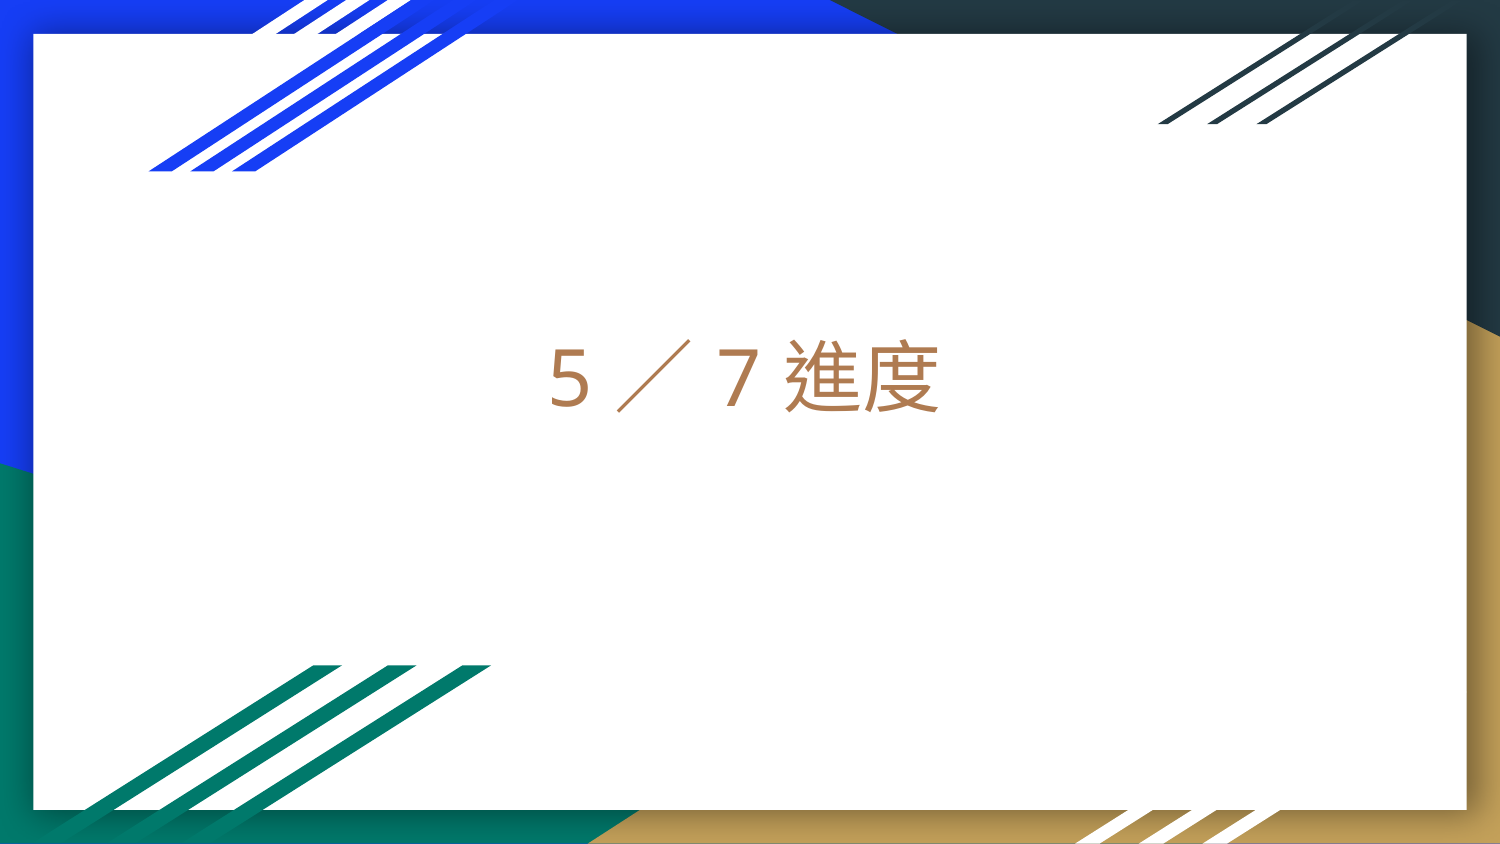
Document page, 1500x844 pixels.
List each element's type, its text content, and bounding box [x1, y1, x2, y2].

title 5／7進度 [304, 298, 1185, 537]
